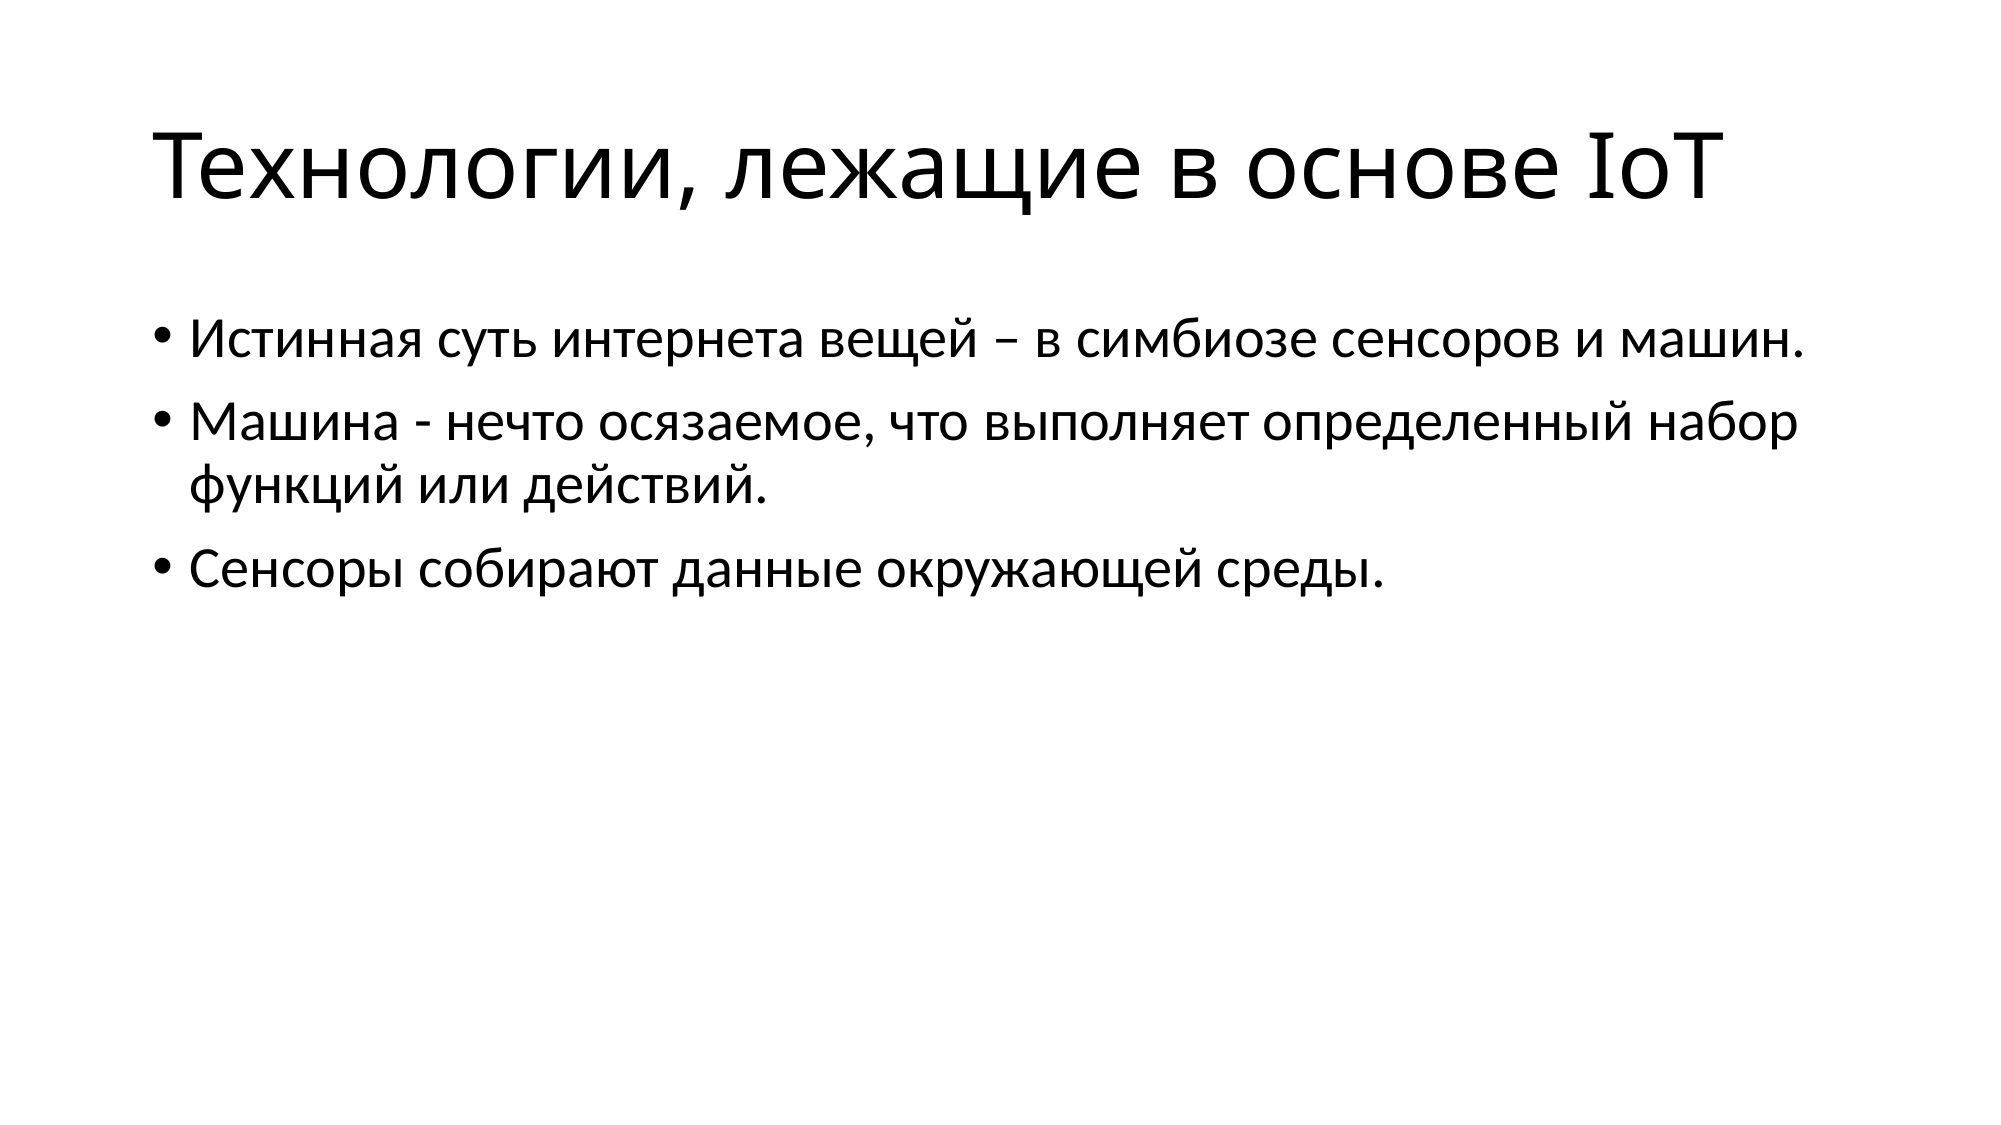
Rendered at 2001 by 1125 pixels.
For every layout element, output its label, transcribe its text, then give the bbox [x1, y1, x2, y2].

title Технологии, лежащие в основе IoT [137, 59, 1863, 278]
list Истинная суть интернета вещей – в симбиозе сенсоров и машин. Машина - нечто осязаемое, что выполняет определенный набор функций или действий. Сенсоры собирают данные окружающей среды. [137, 299, 1863, 1014]
